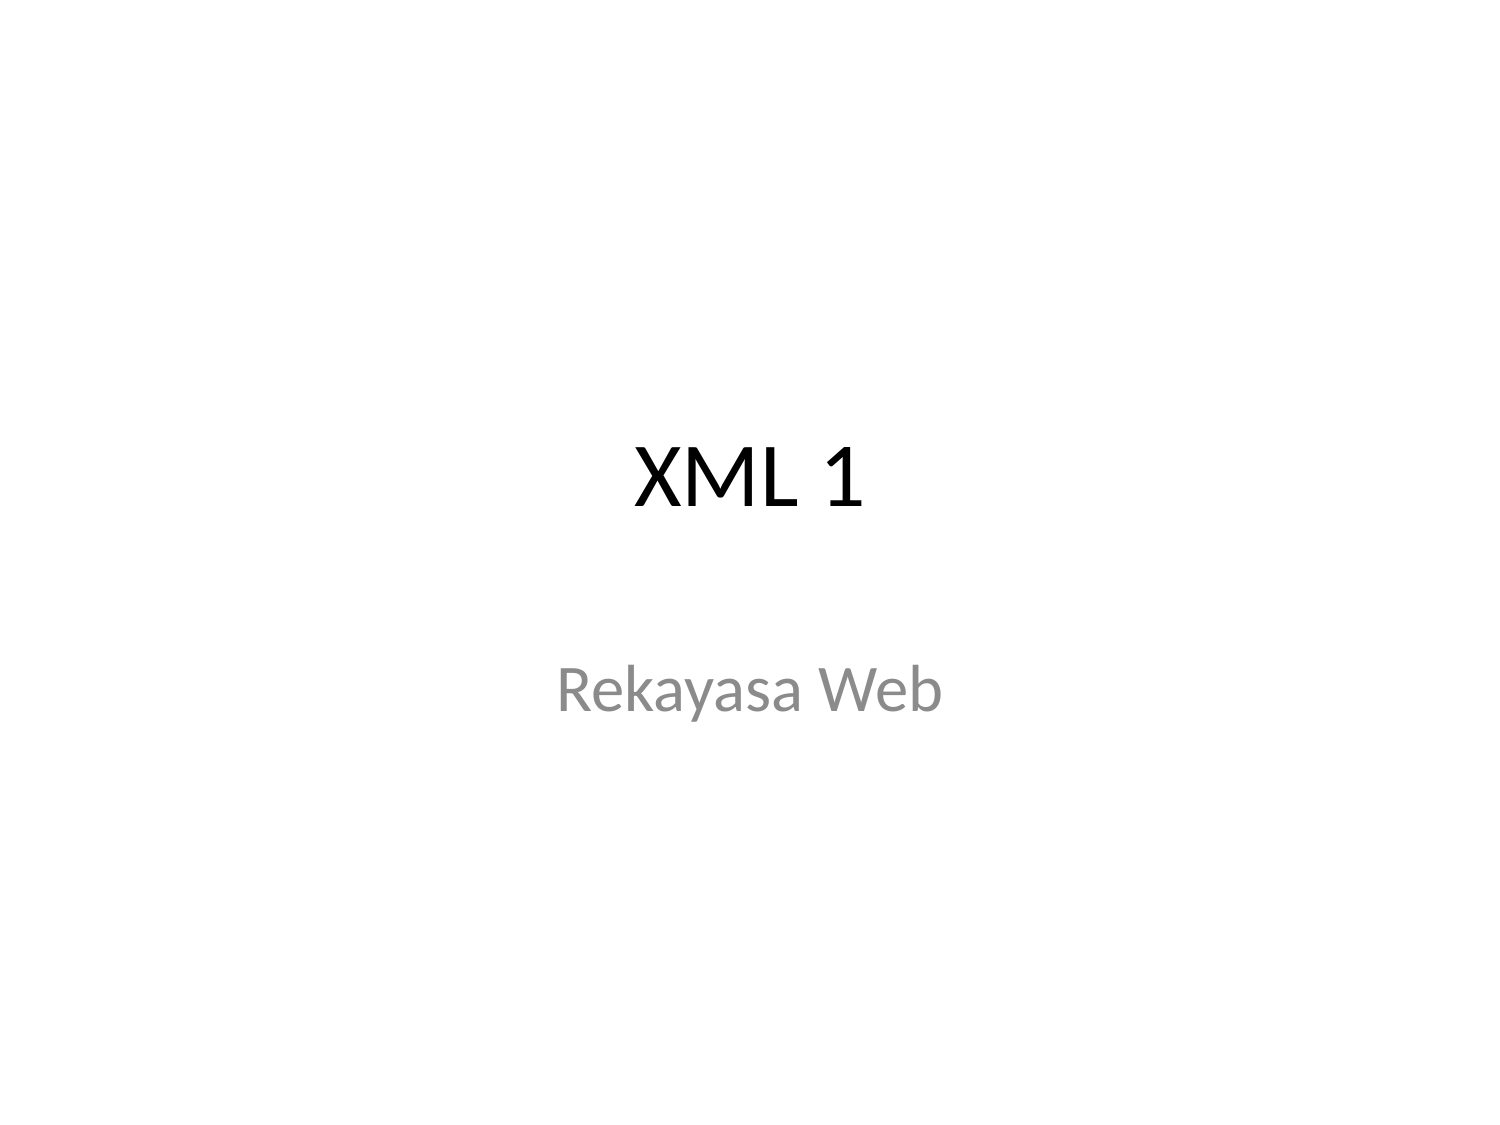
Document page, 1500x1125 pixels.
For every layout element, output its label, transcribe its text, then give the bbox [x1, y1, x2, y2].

subtitle Rekayasa Web [225, 637, 1275, 925]
title XML 1 [112, 349, 1388, 591]
